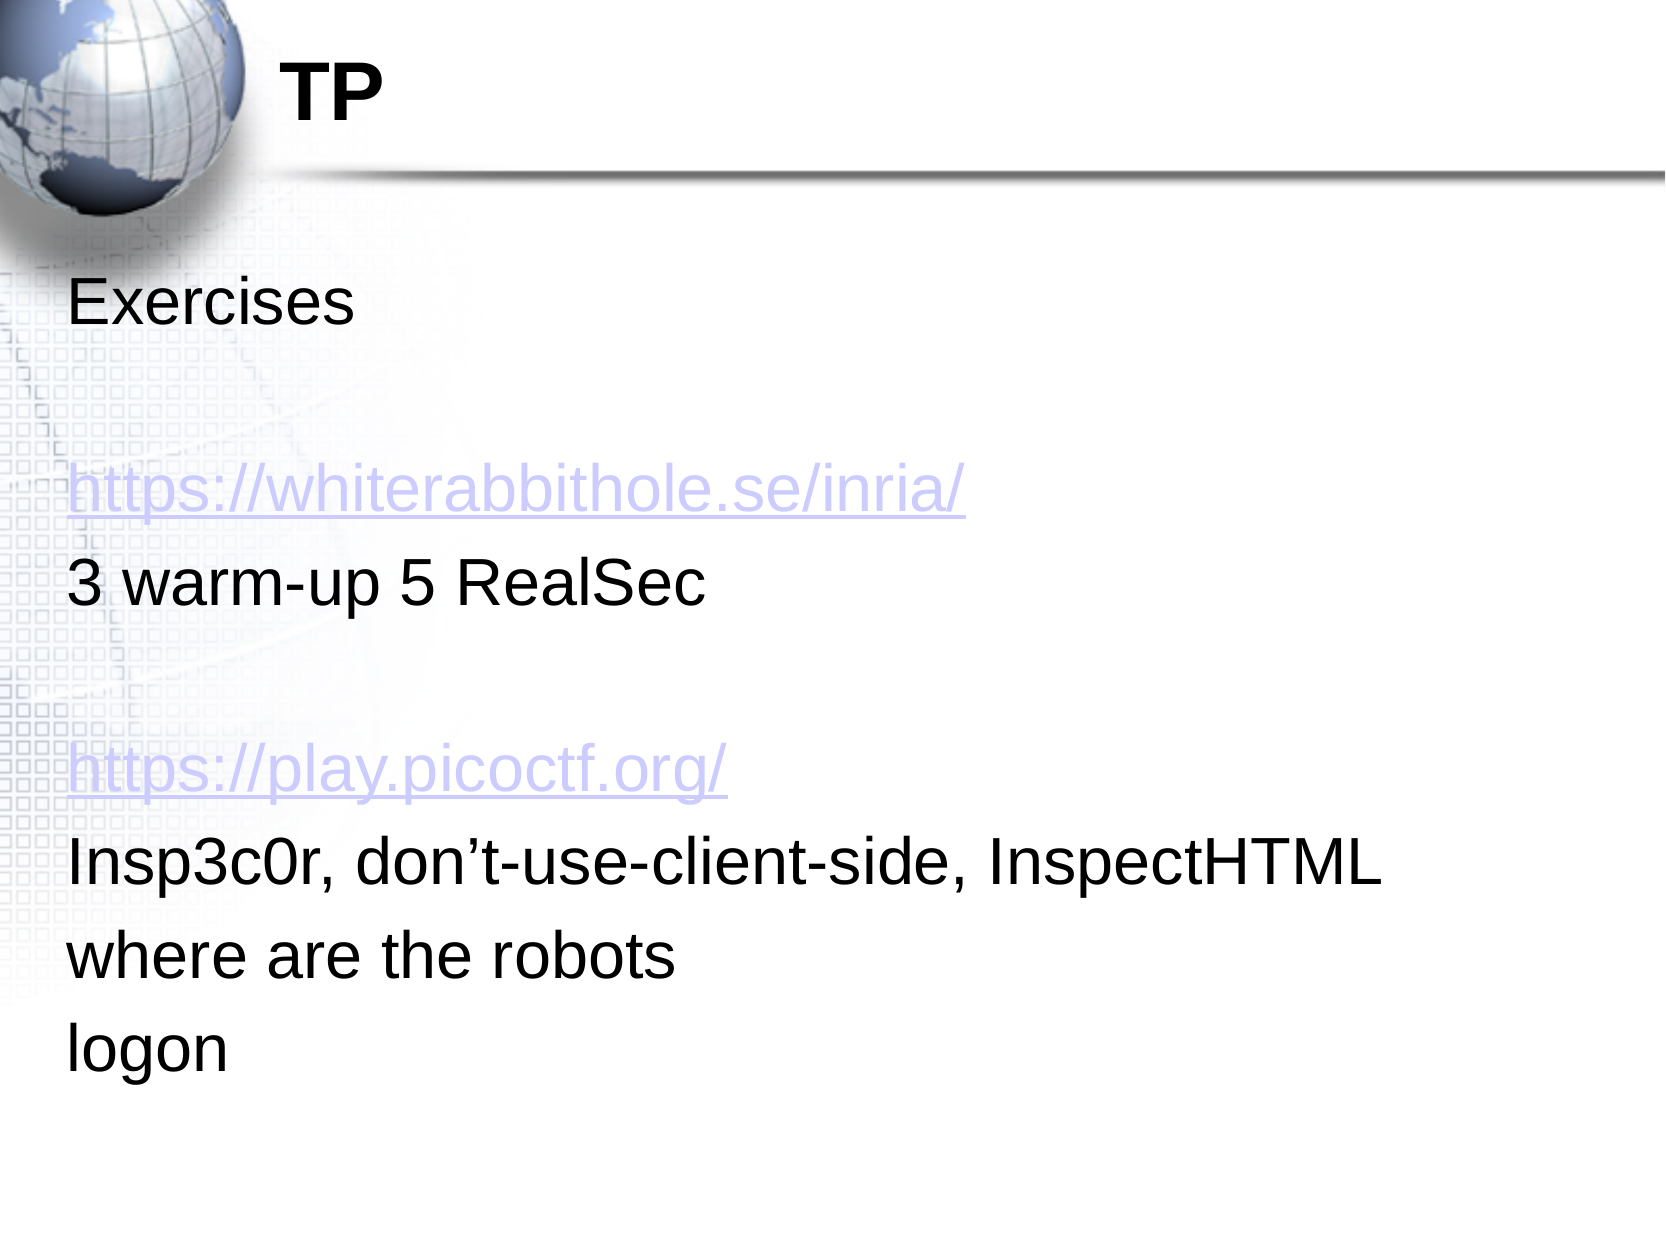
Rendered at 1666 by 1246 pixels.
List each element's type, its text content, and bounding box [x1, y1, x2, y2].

list Exercises https://whiterabbithole.se/inria/ 3 warm-up 5 RealSec https://play.picoctf.org/ Insp3c0r, don’t-use-client-side, InspectHTML where are the robots logon [49, 249, 1626, 1107]
picture [0, 0, 1666, 1246]
title TP [262, 12, 1638, 163]
